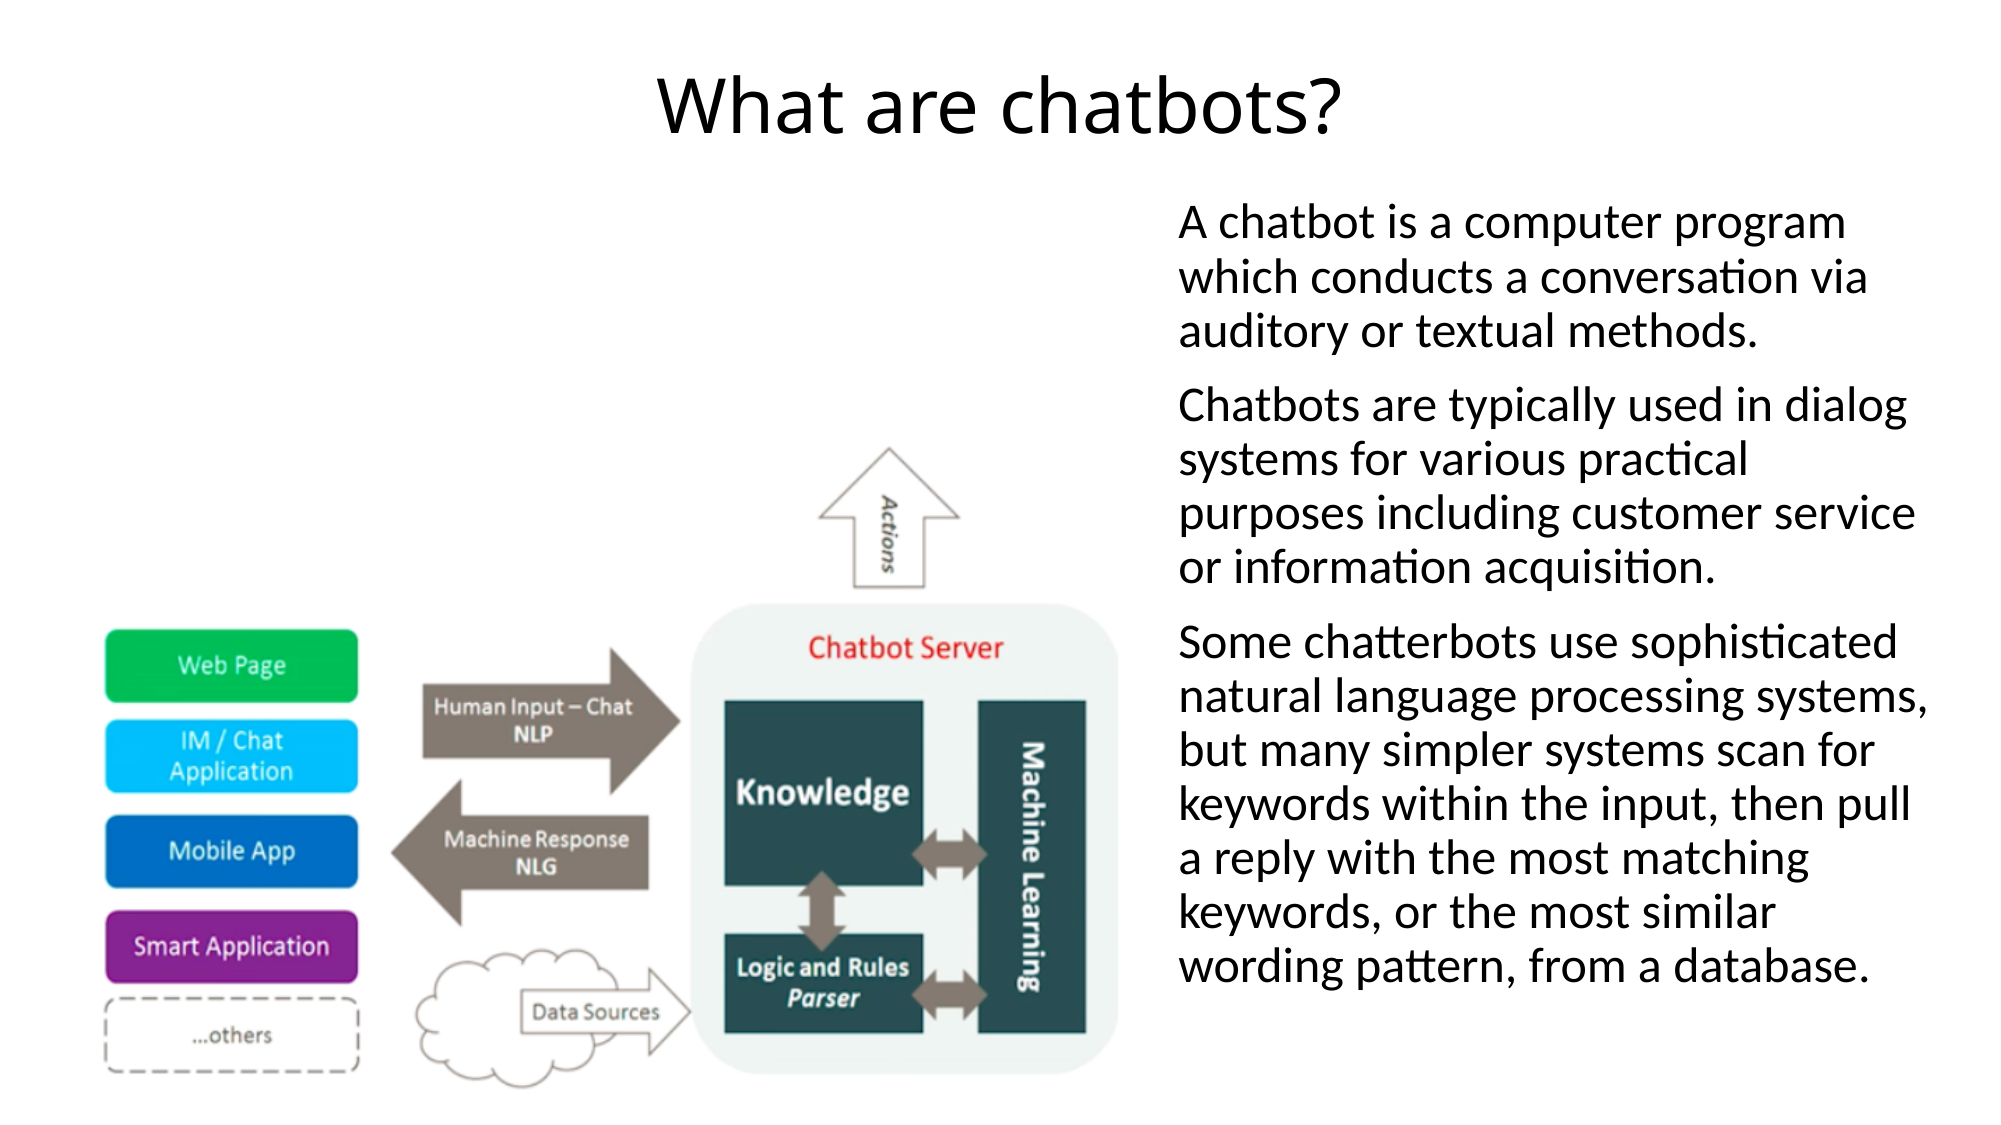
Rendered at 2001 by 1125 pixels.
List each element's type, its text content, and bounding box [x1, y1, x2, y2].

list A chatbot is a computer program which conducts a conversation via auditory or textual methods. Chatbots are typically used in dialog systems for various practical purposes including customer service or information acquisition. Some chatterbots use sophisticated natural language processing systems, but many simpler systems scan for keywords within the input, then pull a reply with the most matching keywords, or the most similar wording pattern, from a database. [1163, 188, 1956, 946]
title What are chatbots? [137, 59, 1863, 157]
picture [0, 410, 1149, 1125]
